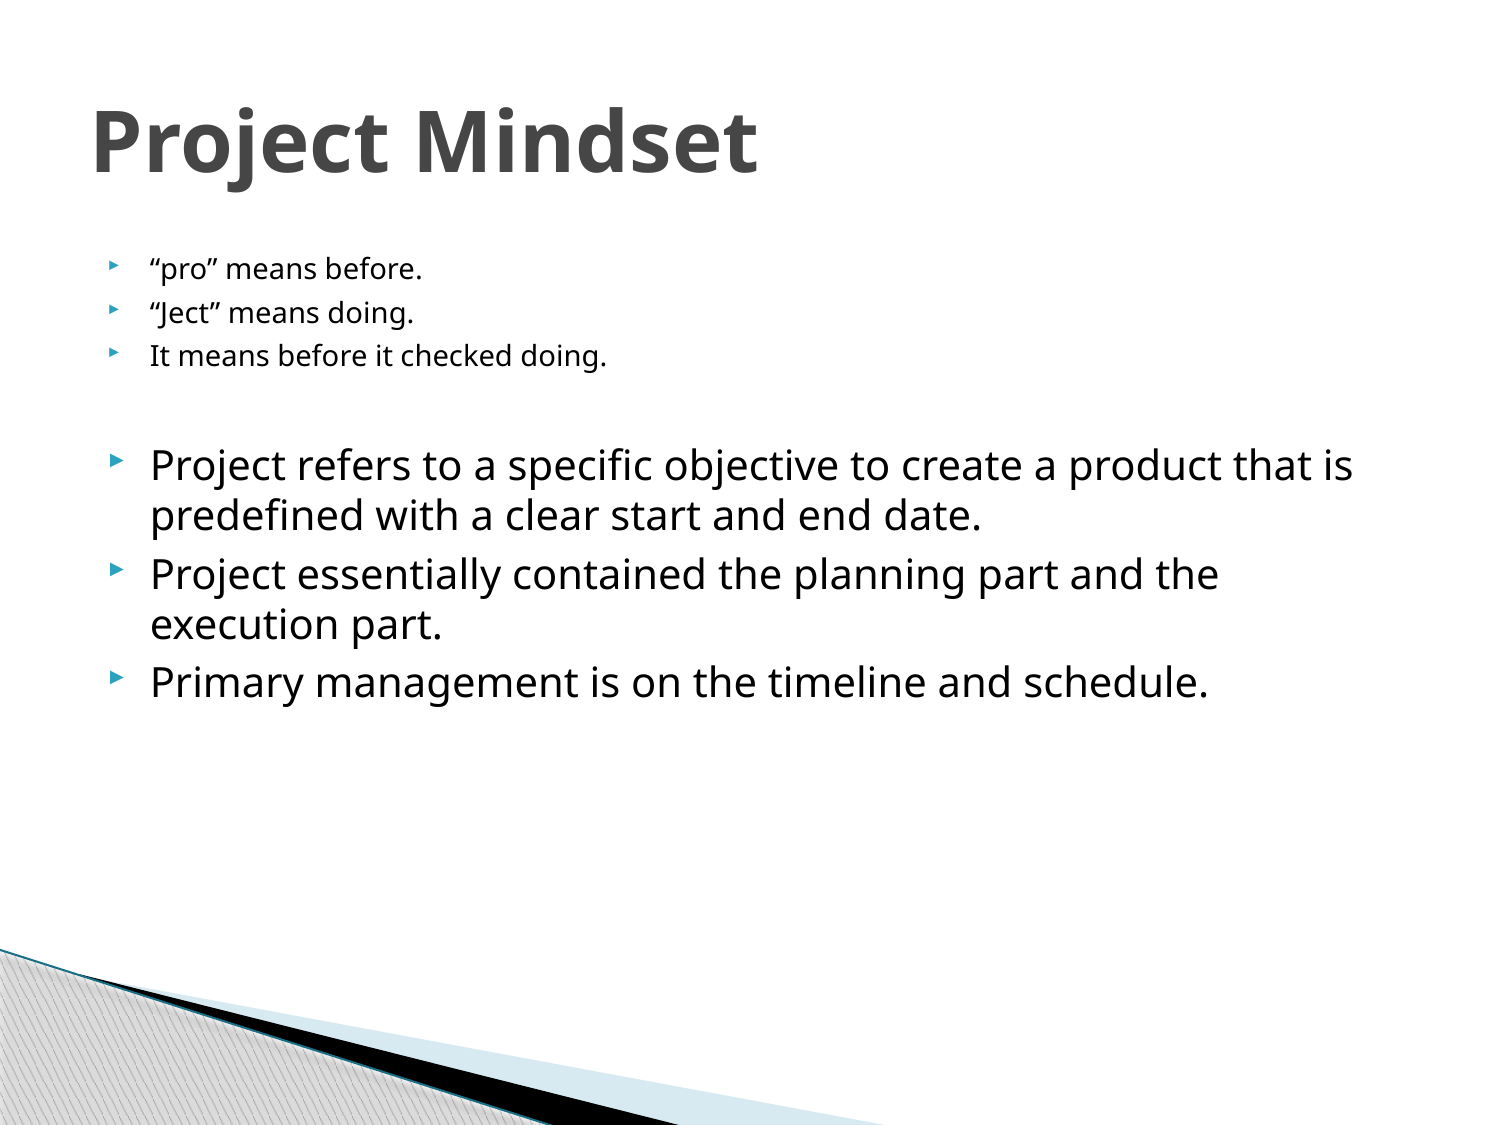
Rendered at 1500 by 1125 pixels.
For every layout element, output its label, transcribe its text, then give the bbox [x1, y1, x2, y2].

list “pro” means before. “Ject” means doing. It means before it checked doing. Project refers to a specific objective to create a product that is predefined with a clear start and end date. Project essentially contained the planning part and the execution part. Primary management is on the timeline and schedule. [75, 243, 1425, 986]
title Project Mindset [75, 45, 1425, 233]
